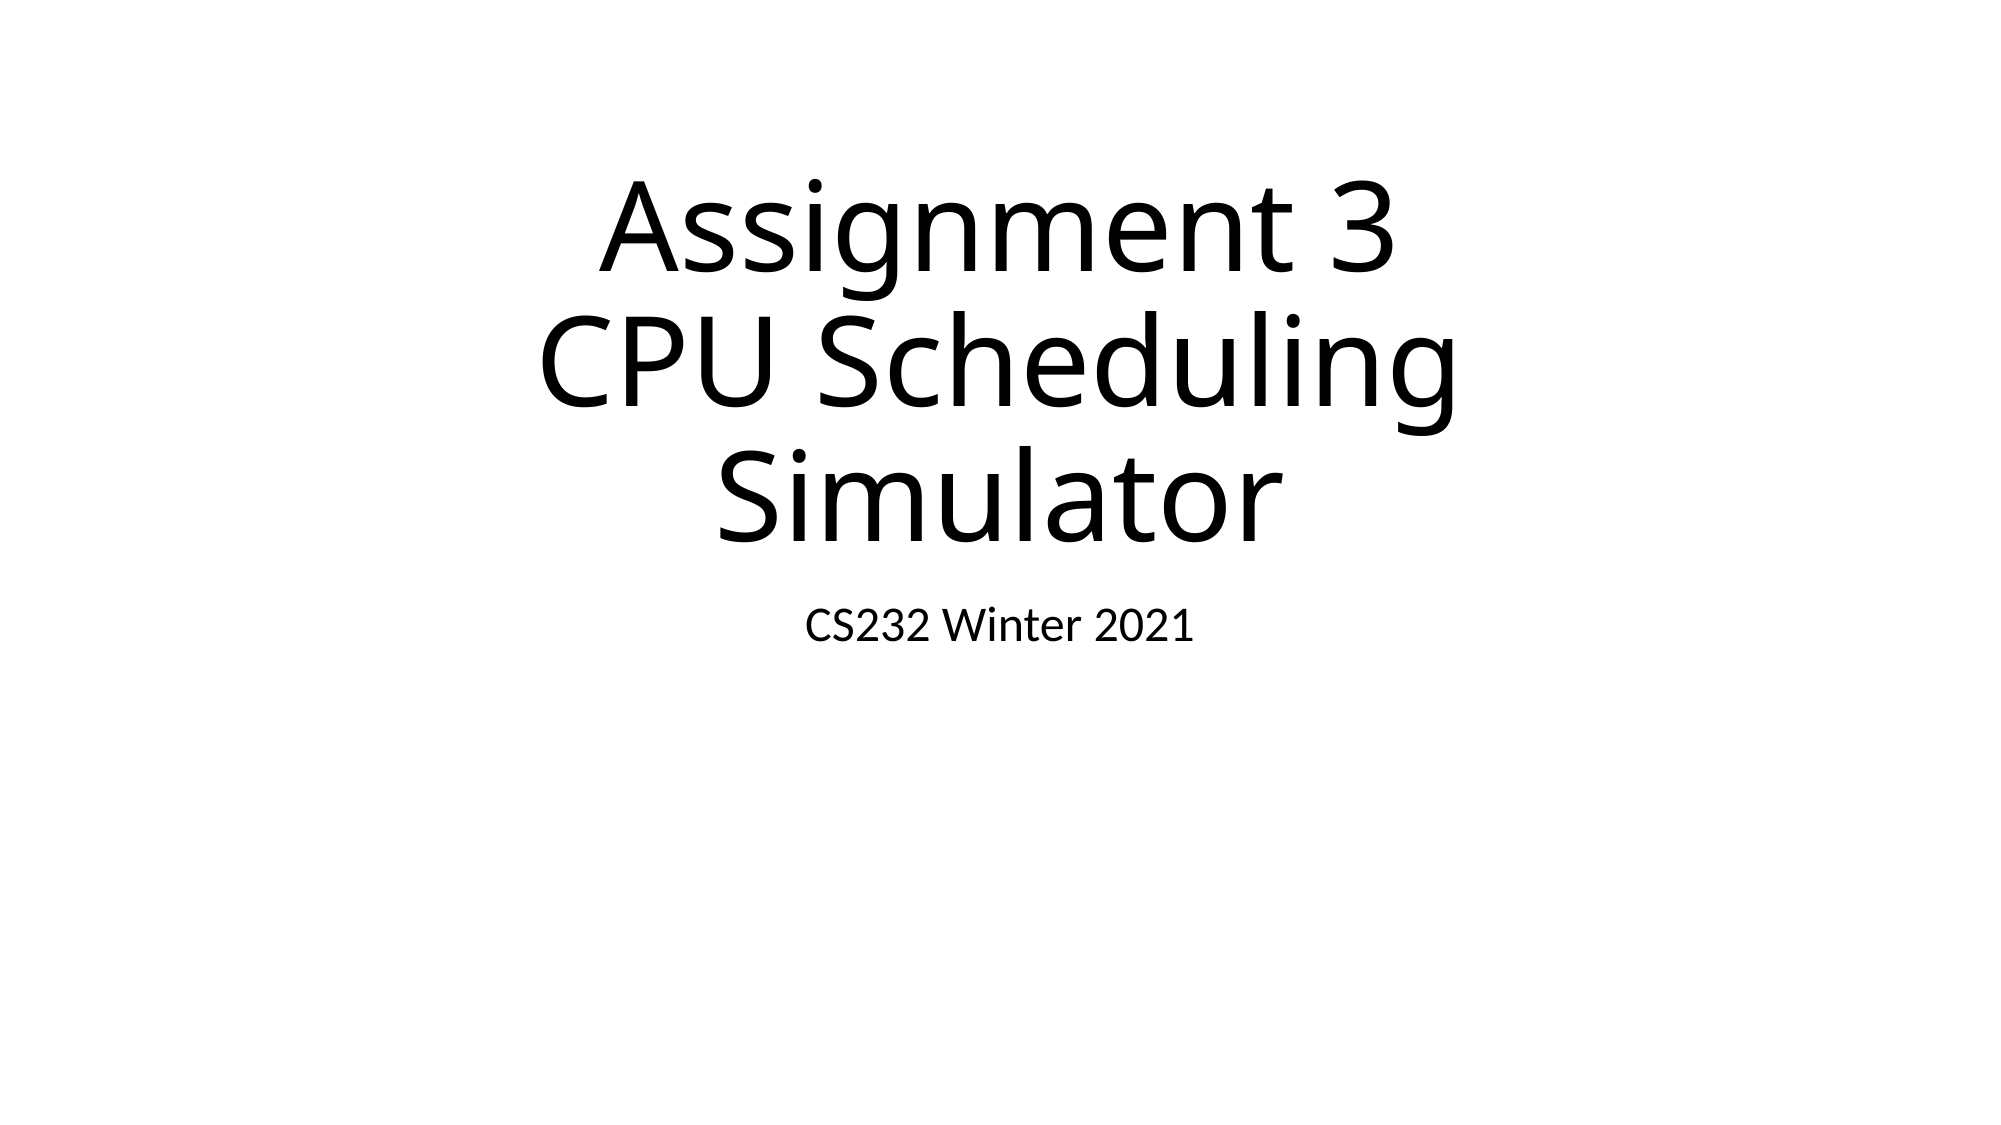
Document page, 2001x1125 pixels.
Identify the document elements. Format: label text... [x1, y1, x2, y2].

title Assignment 3 CPU Scheduling Simulator [249, 184, 1750, 576]
subtitle CS232 Winter 2021 [249, 590, 1750, 863]
